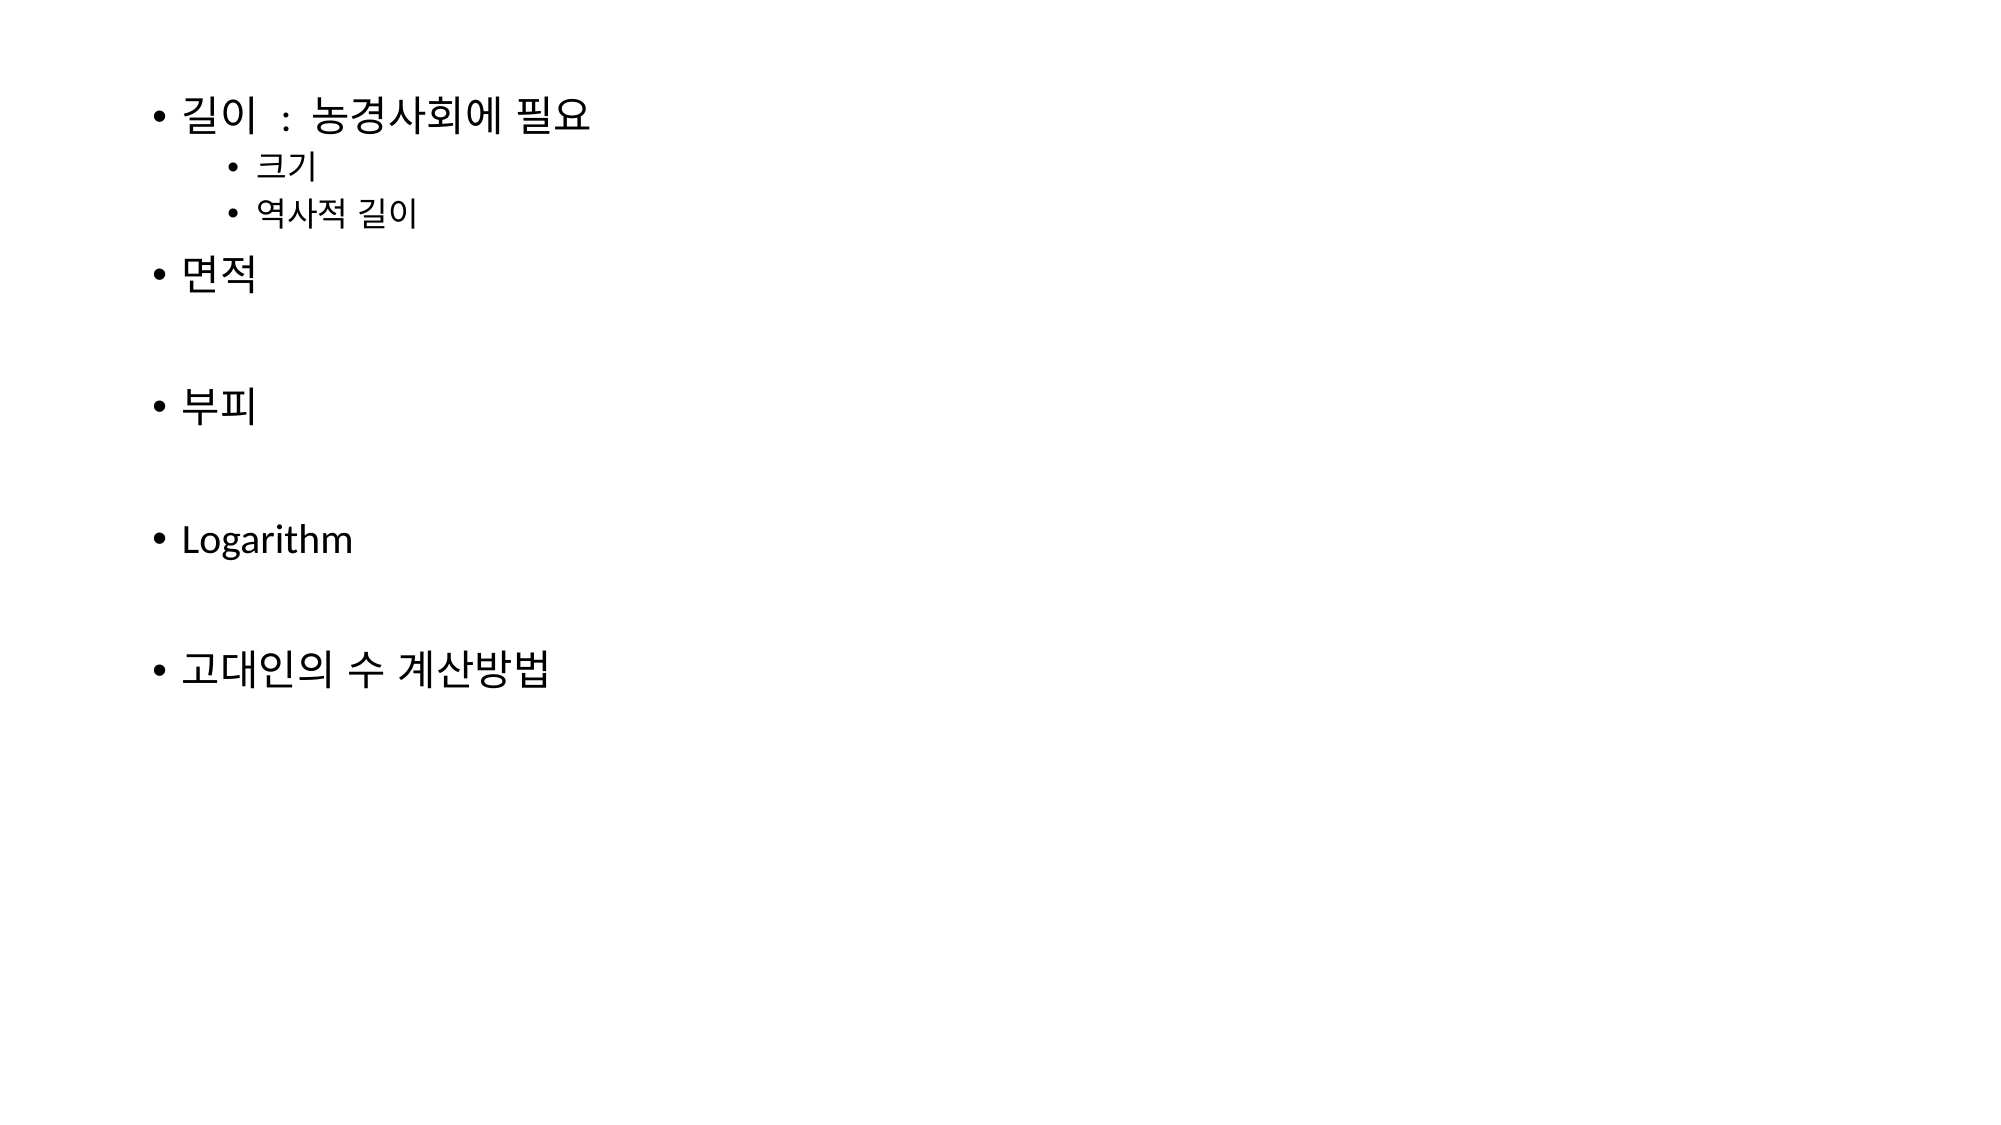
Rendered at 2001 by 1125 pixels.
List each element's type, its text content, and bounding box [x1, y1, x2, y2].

list 길이 : 농경사회에 필요 크기 역사적 길이 면적 부피 Logarithm 고대인의 수 계산방법 [137, 88, 1863, 1036]
